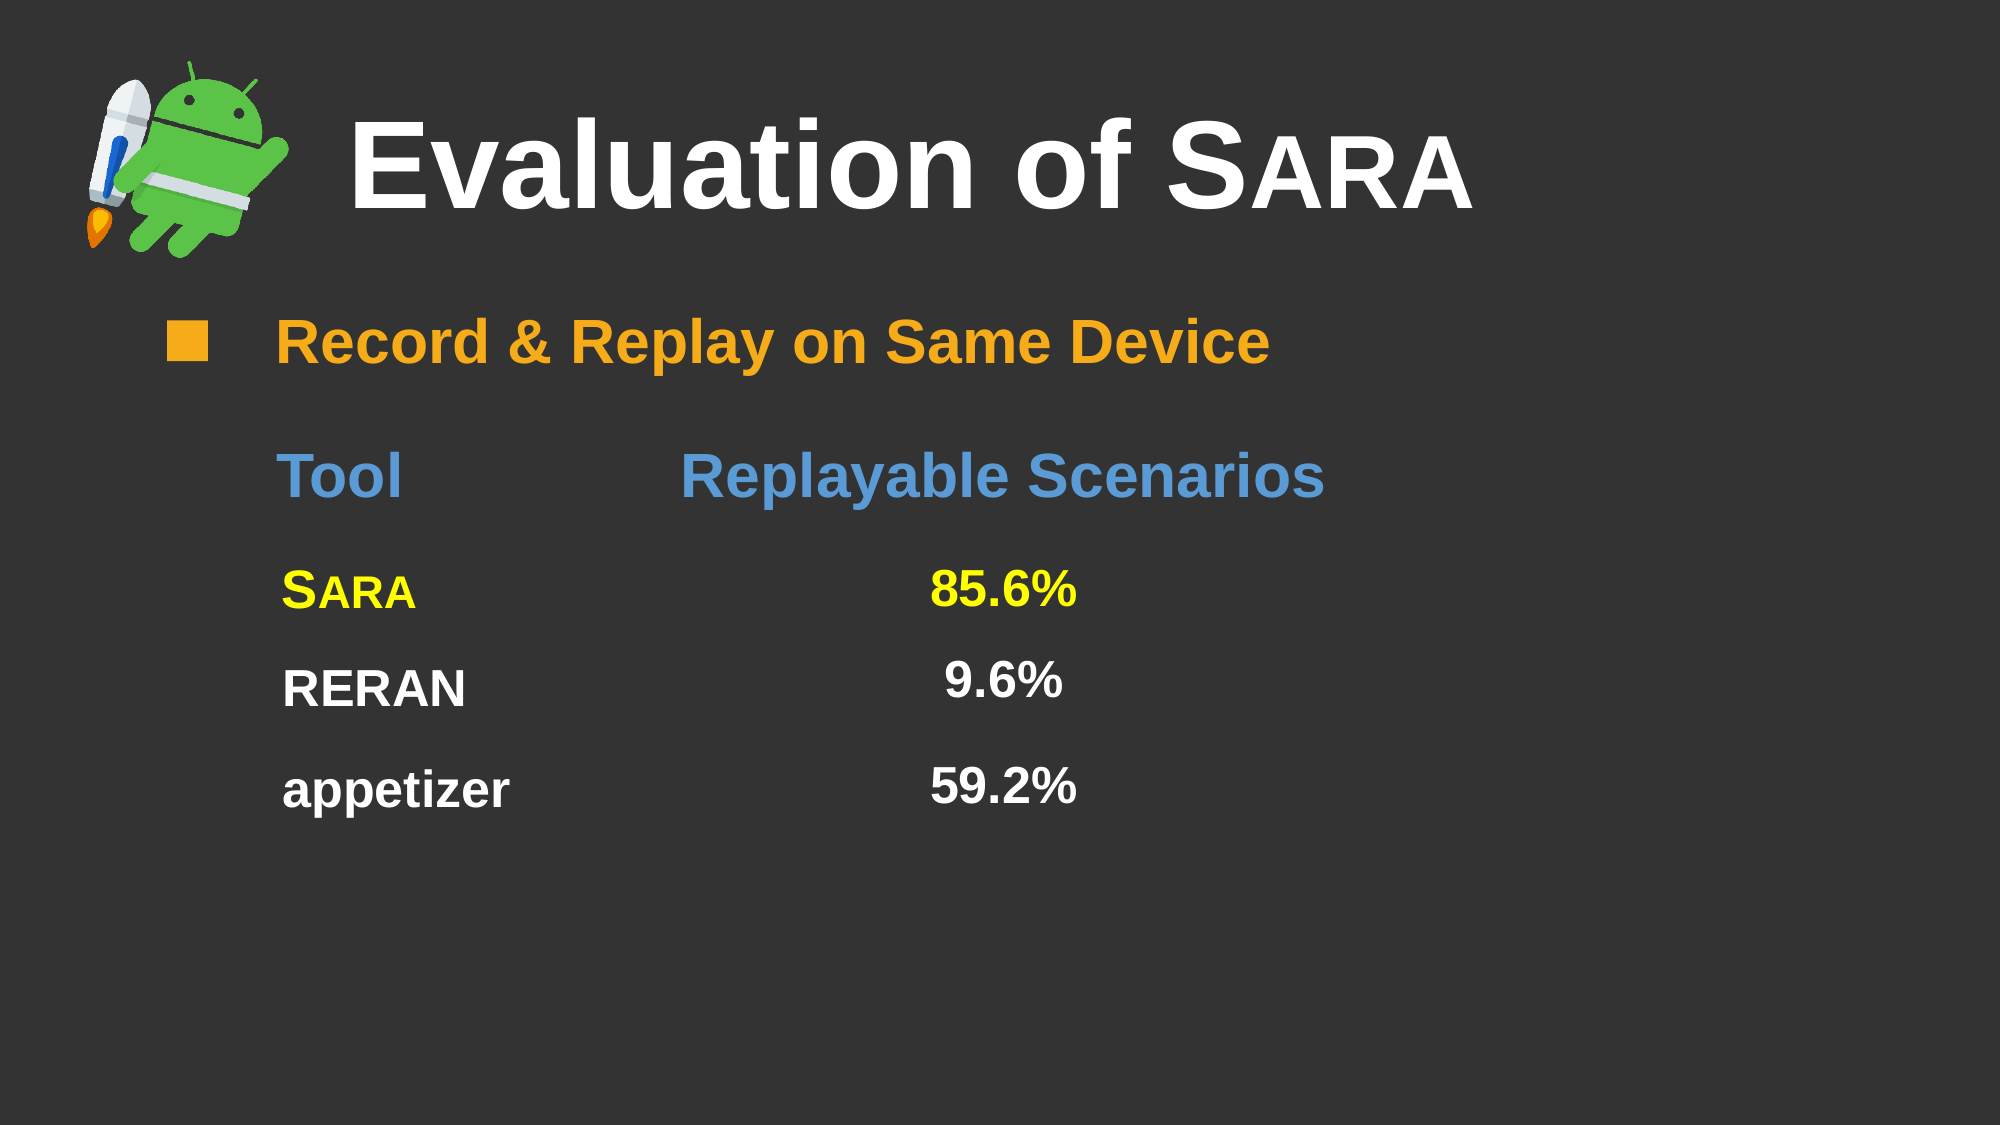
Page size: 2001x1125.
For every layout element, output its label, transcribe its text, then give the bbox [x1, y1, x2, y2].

text_box Record & Replay on Same Device [260, 293, 1899, 384]
text_box 85.6% [832, 547, 1175, 625]
text_box 59.2% [832, 744, 1175, 822]
text_box Replayable Scenarios [666, 428, 1342, 518]
text_box appetizer [267, 747, 610, 826]
text_box RERAN [267, 646, 610, 724]
text_box [166, 319, 209, 362]
picture [53, 24, 322, 294]
text_box Evaluation of SARA [332, 76, 1491, 241]
text_box SARA [266, 547, 609, 628]
text_box 9.6% [832, 638, 1175, 716]
text_box Tool [261, 428, 419, 518]
